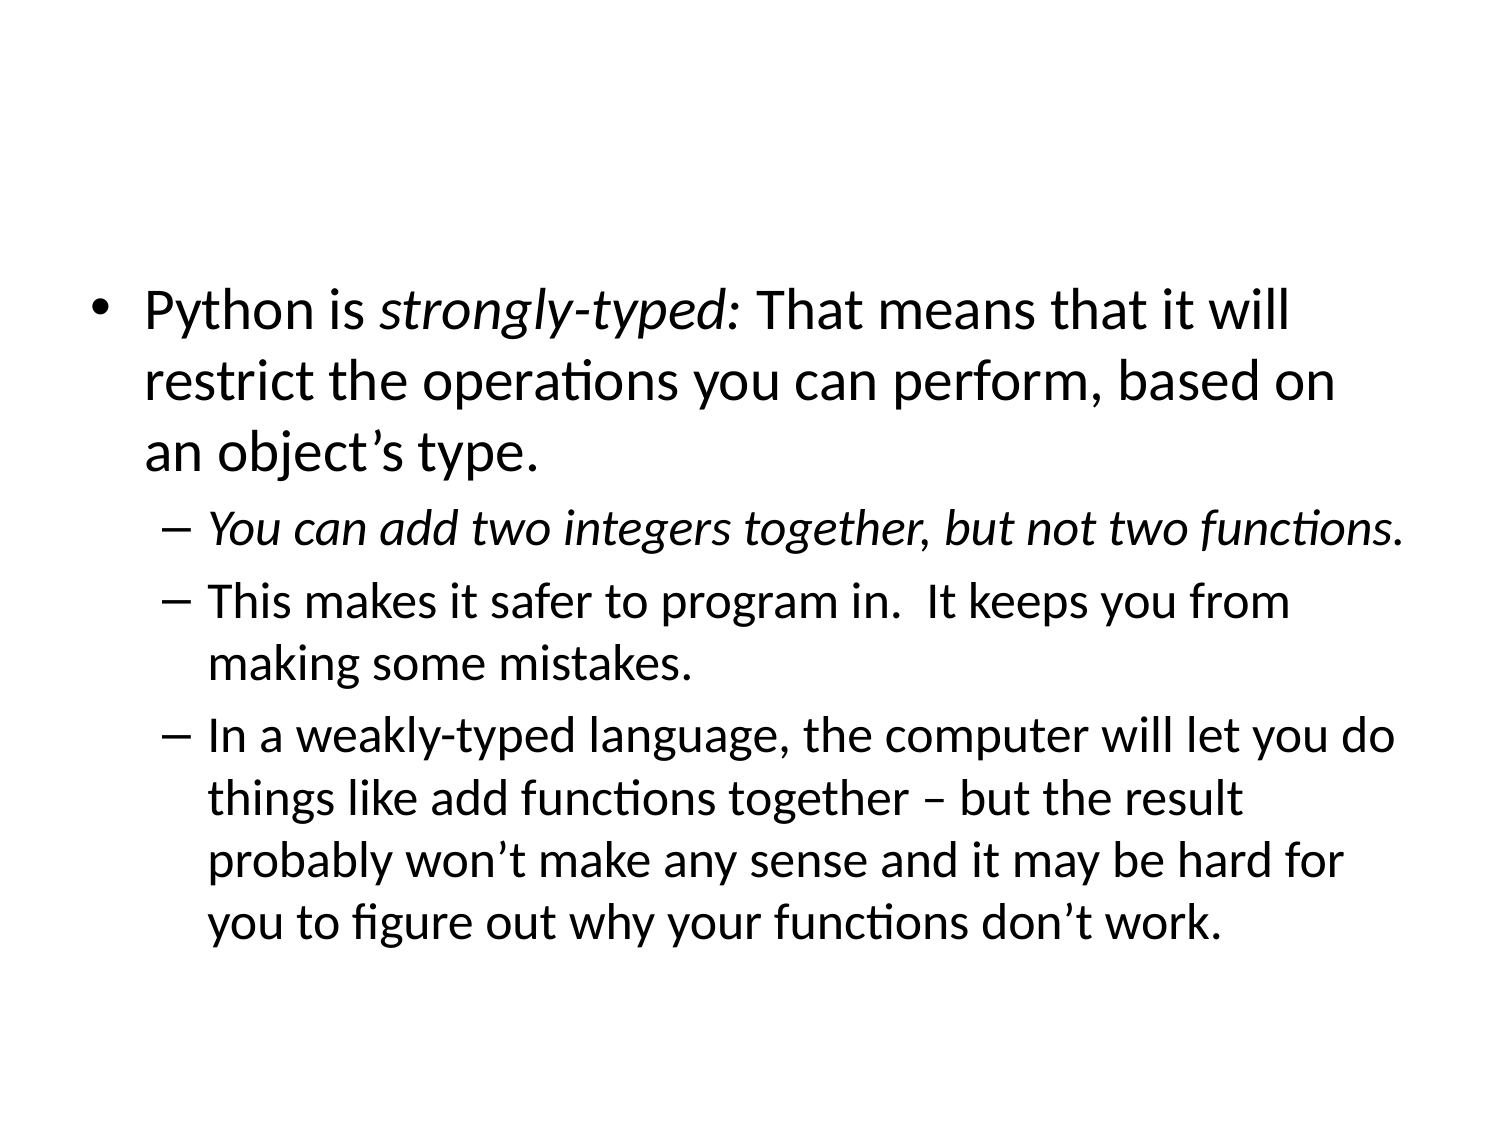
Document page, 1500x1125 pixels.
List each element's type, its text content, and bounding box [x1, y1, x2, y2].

list Python is strongly-typed: That means that it will restrict the operations you can perform, based on an object’s type. You can add two integers together, but not two functions. This makes it safer to program in. It keeps you from making some mistakes. In a weakly-typed language, the computer will let you do things like add functions together – but the result probably won’t make any sense and it may be hard for you to figure out why your functions don’t work. [75, 262, 1425, 1005]
